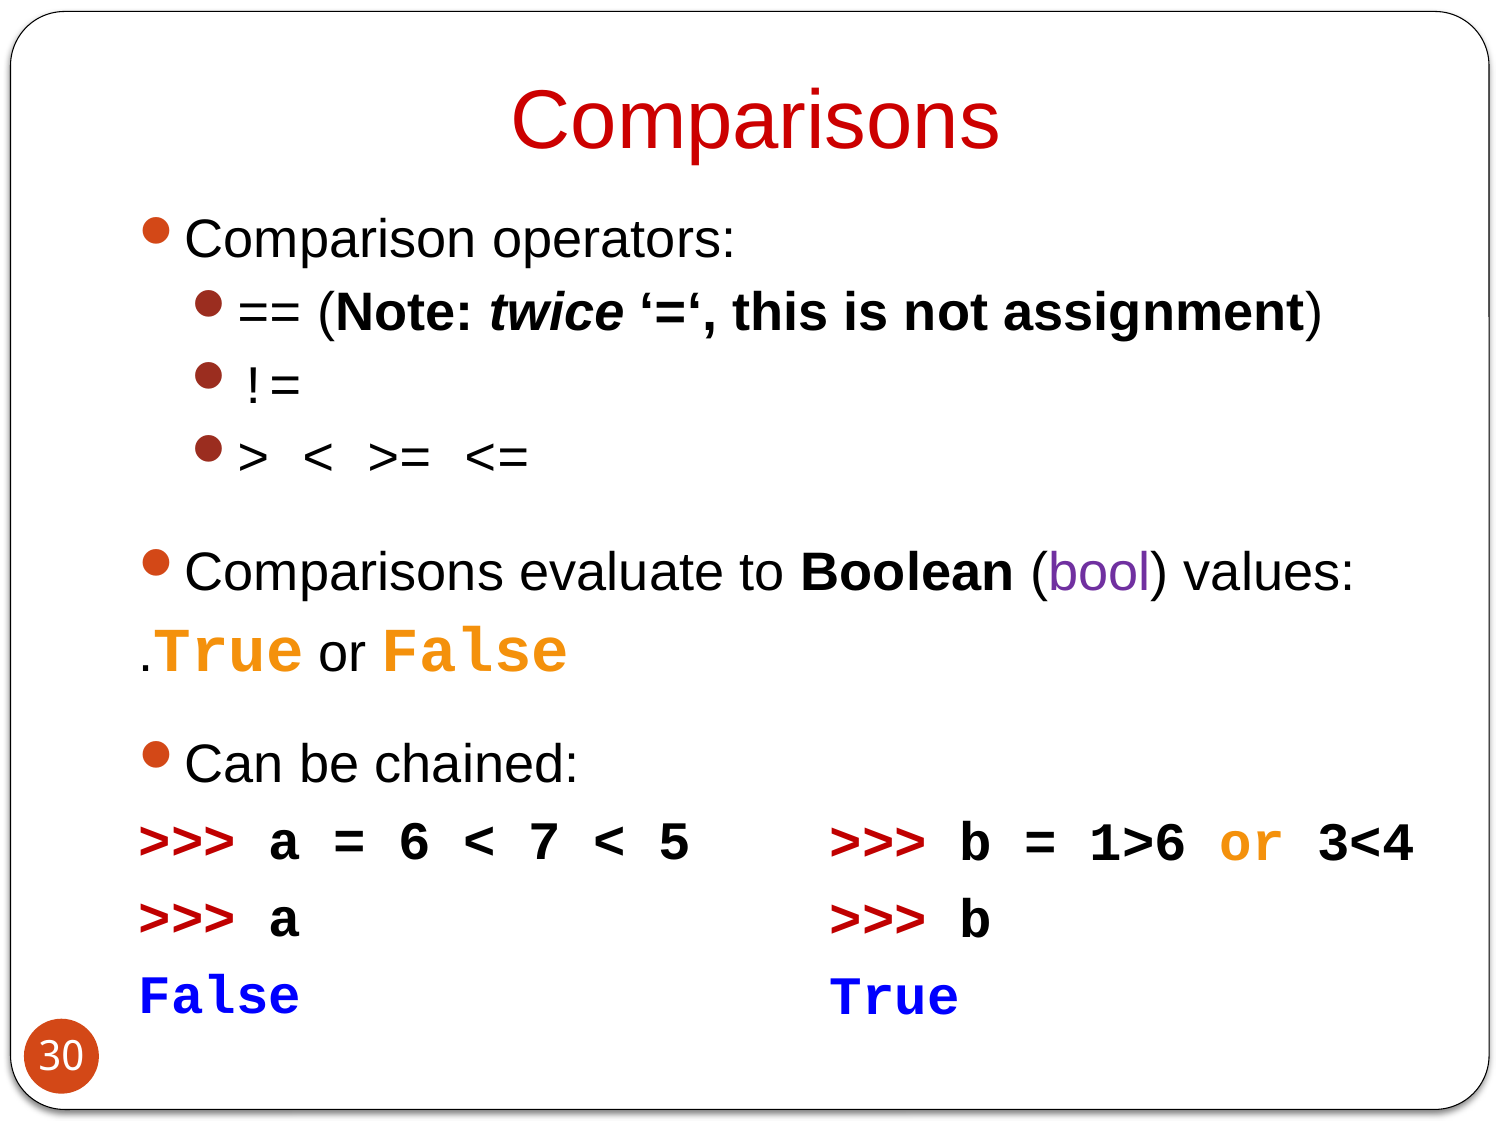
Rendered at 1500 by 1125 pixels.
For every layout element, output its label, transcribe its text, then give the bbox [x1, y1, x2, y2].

list Comparison operators: == (Note: twice ‘=‘, this is not assignment) != > < >= <= Comparisons evaluate to Boolean (bool) values: True or False. Can be chained: >>> a = 6 < 7 < 5 >>> a False [123, 196, 1399, 1006]
text_box >>> b = 1>6 or 3<4 >>> b True [815, 798, 1483, 1033]
slide_number 30 [23, 1018, 99, 1094]
text_box Comparisons [29, 46, 1483, 185]
